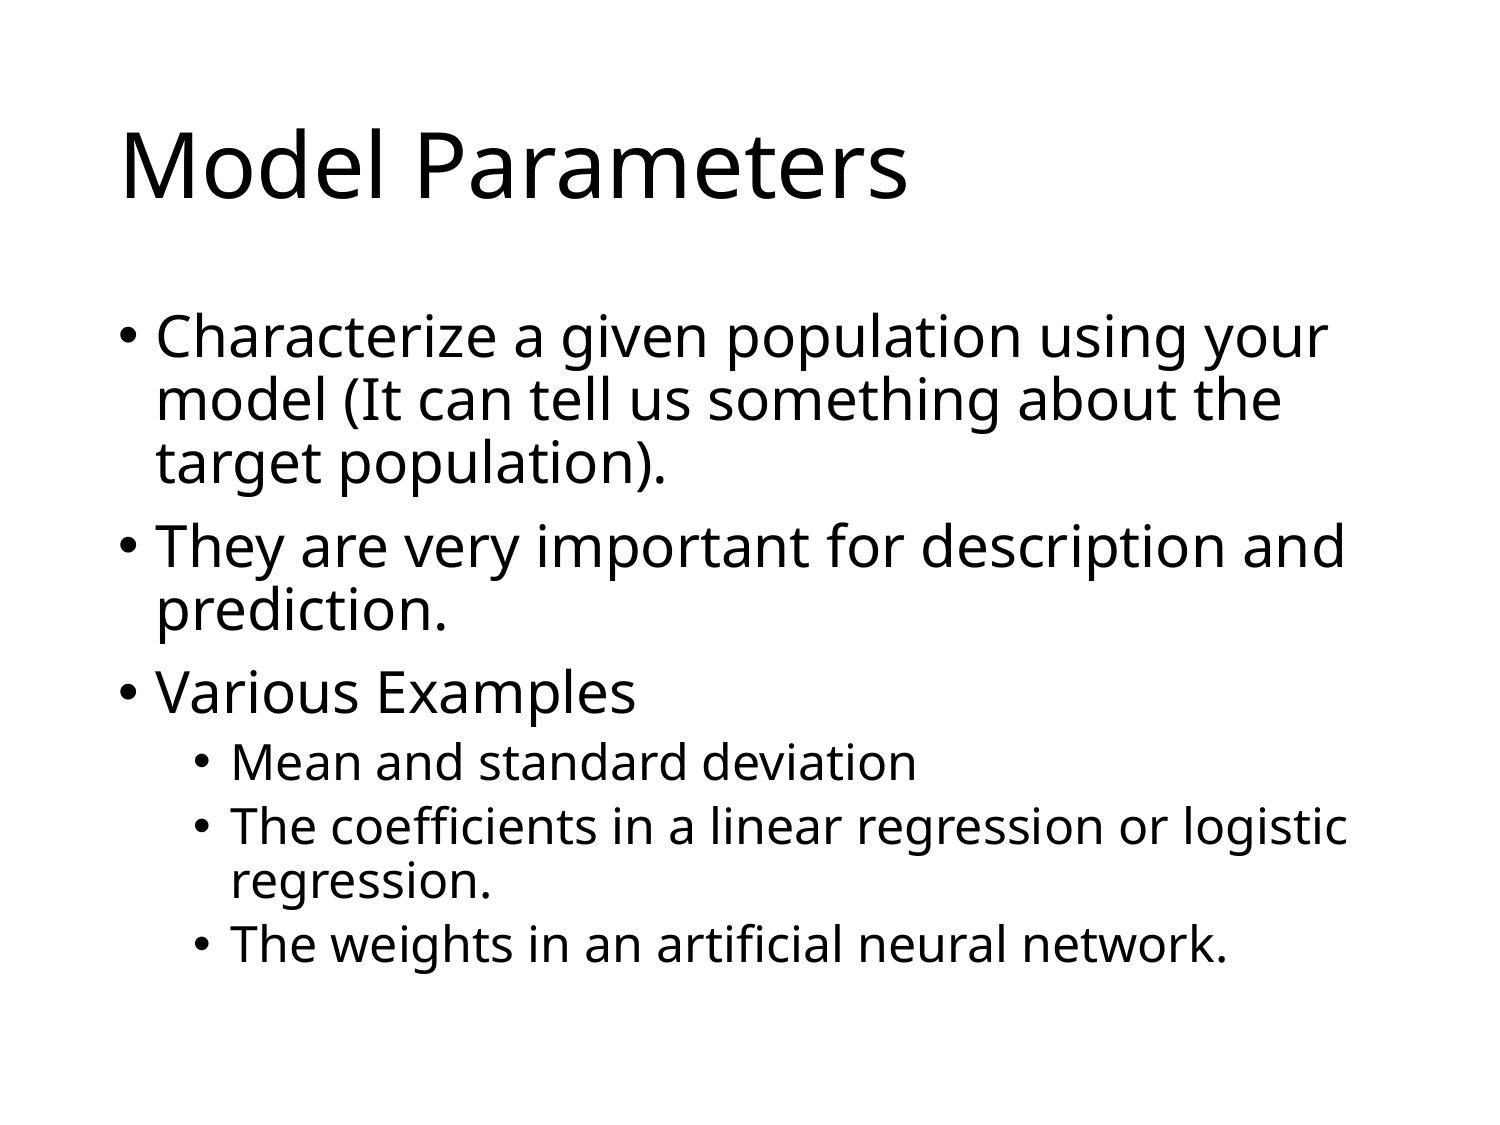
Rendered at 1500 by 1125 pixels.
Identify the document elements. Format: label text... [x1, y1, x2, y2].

title Model Parameters [103, 59, 1397, 278]
list Characterize a given population using your model (It can tell us something about the target population). They are very important for description and prediction. Various Examples Mean and standard deviation The coefficients in a linear regression or logistic regression. The weights in an artificial neural network. [103, 299, 1450, 1014]
